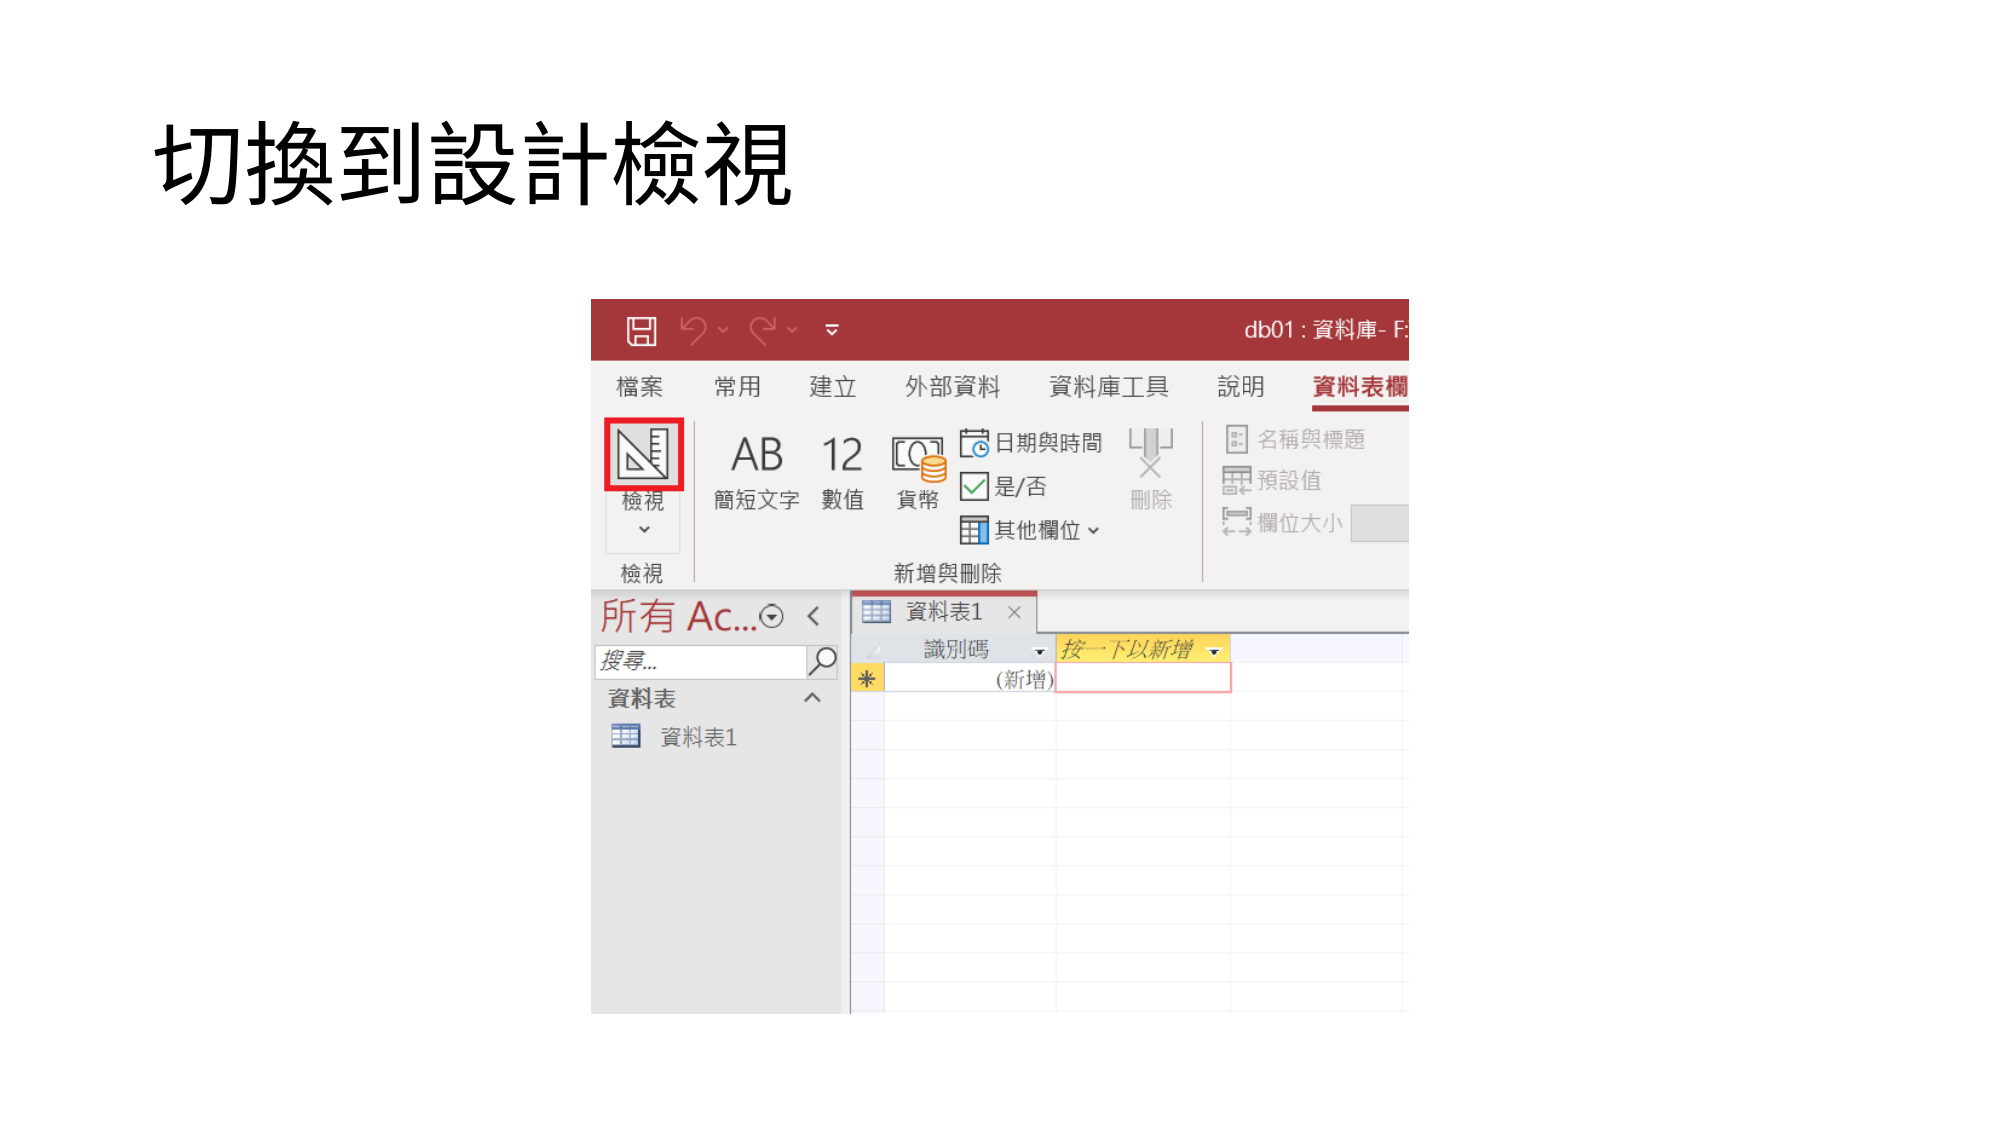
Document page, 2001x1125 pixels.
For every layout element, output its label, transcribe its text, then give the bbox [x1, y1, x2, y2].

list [591, 299, 1409, 1014]
title 切換到設計檢視 [137, 59, 1863, 278]
